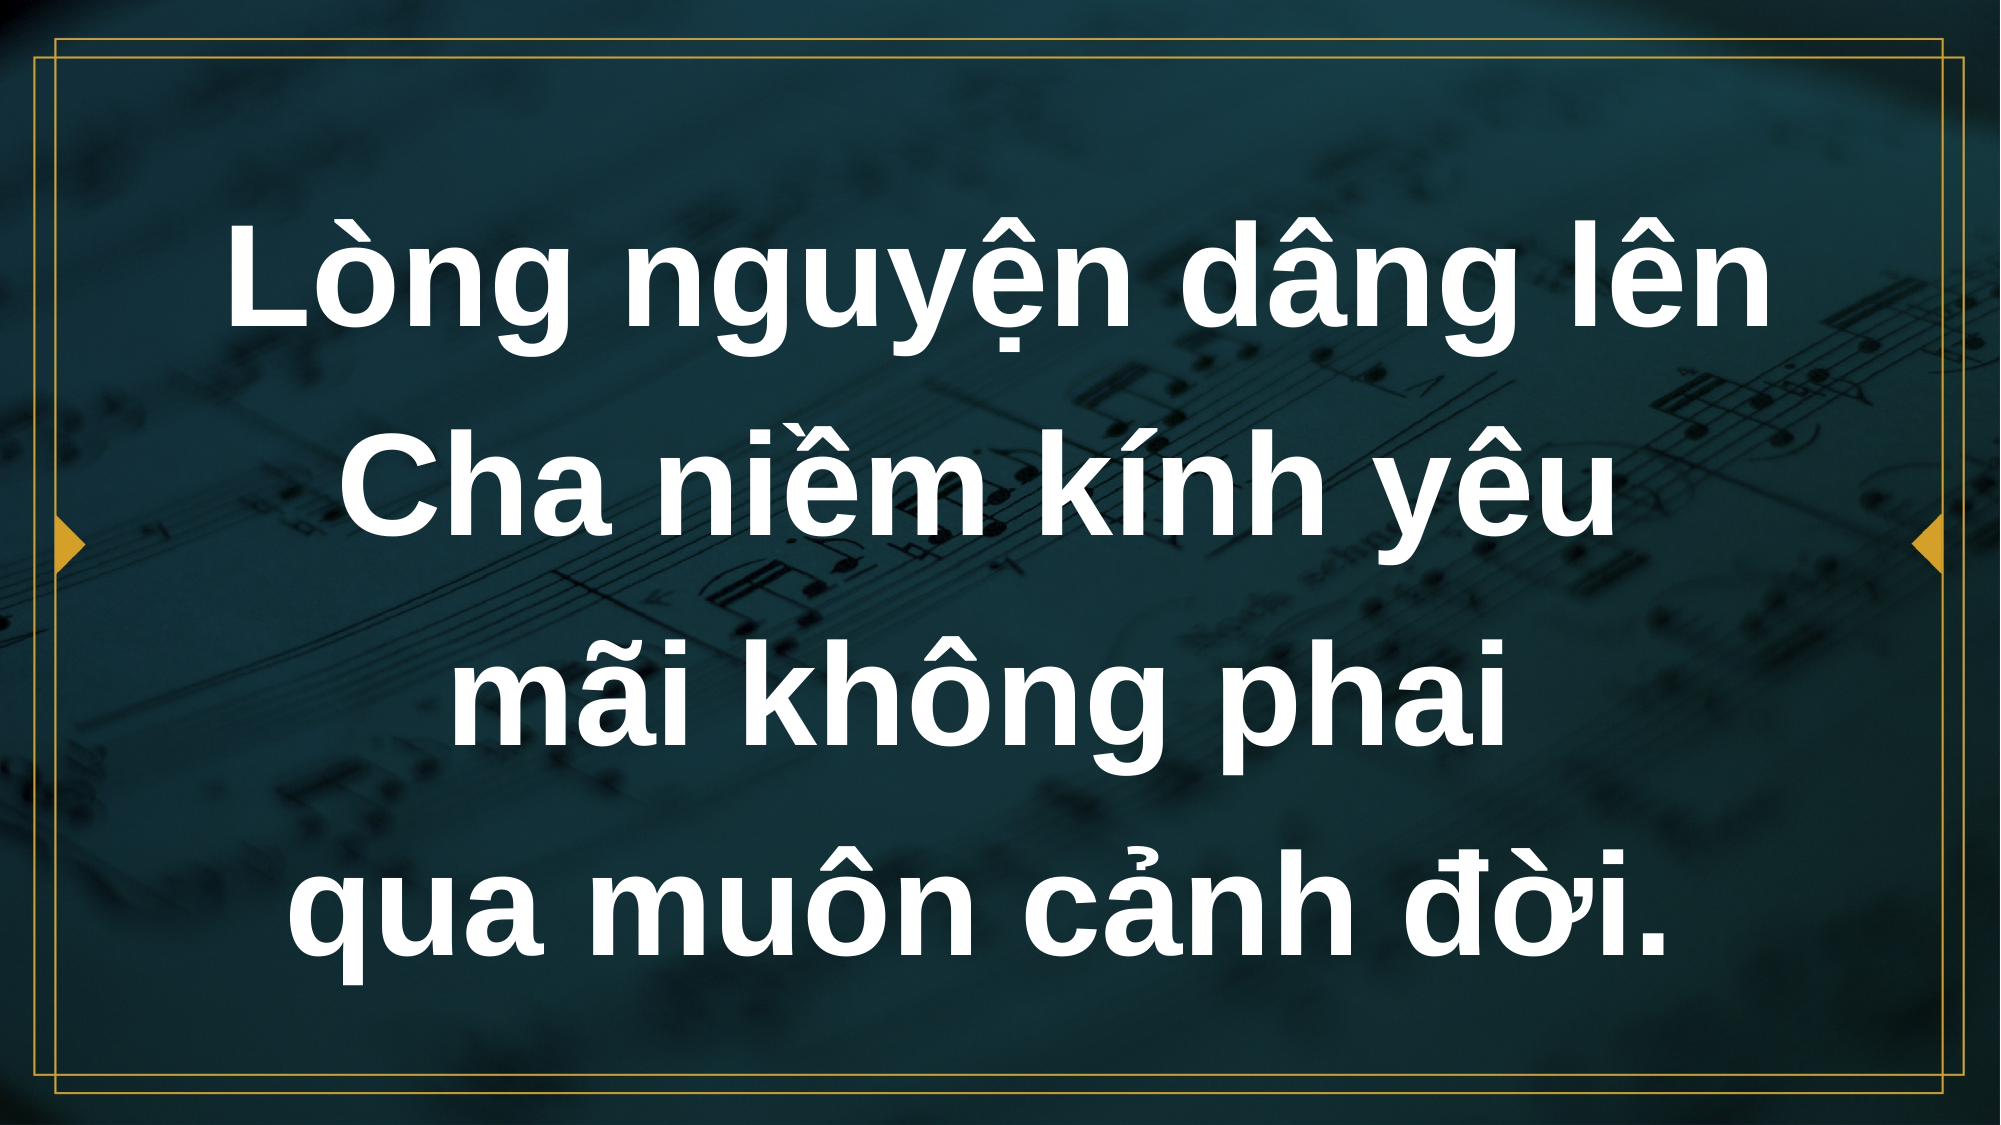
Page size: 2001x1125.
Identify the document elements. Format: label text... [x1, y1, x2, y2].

title Lòng nguyện dâng lên Cha niềm kính yêu mãi không phai qua muôn cảnh đời. [55, 53, 1945, 1077]
picture [0, 0, 2000, 1125]
